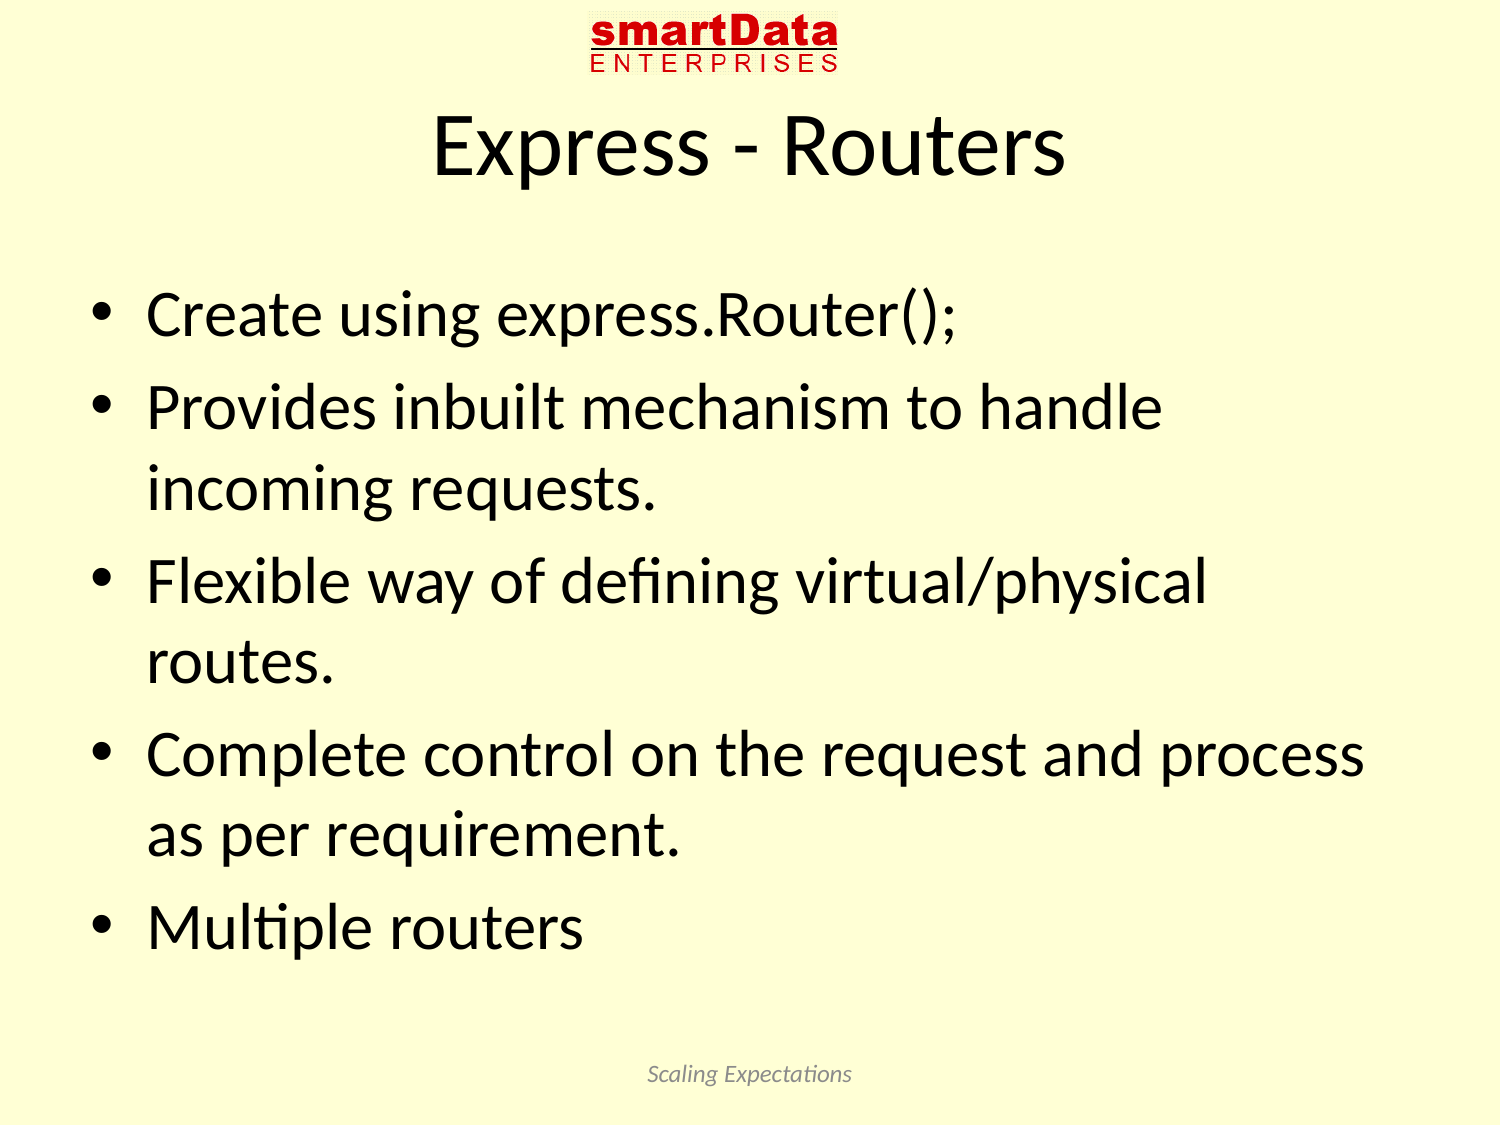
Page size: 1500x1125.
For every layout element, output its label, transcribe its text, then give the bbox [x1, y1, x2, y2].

footer Scaling Expectations [512, 1042, 988, 1103]
list Create using express.Router(); Provides inbuilt mechanism to handle incoming requests. Flexible way of defining virtual/physical routes. Complete control on the request and process as per requirement. Multiple routers [75, 262, 1425, 1005]
picture [586, 11, 838, 76]
title Express - Routers [75, 45, 1425, 233]
